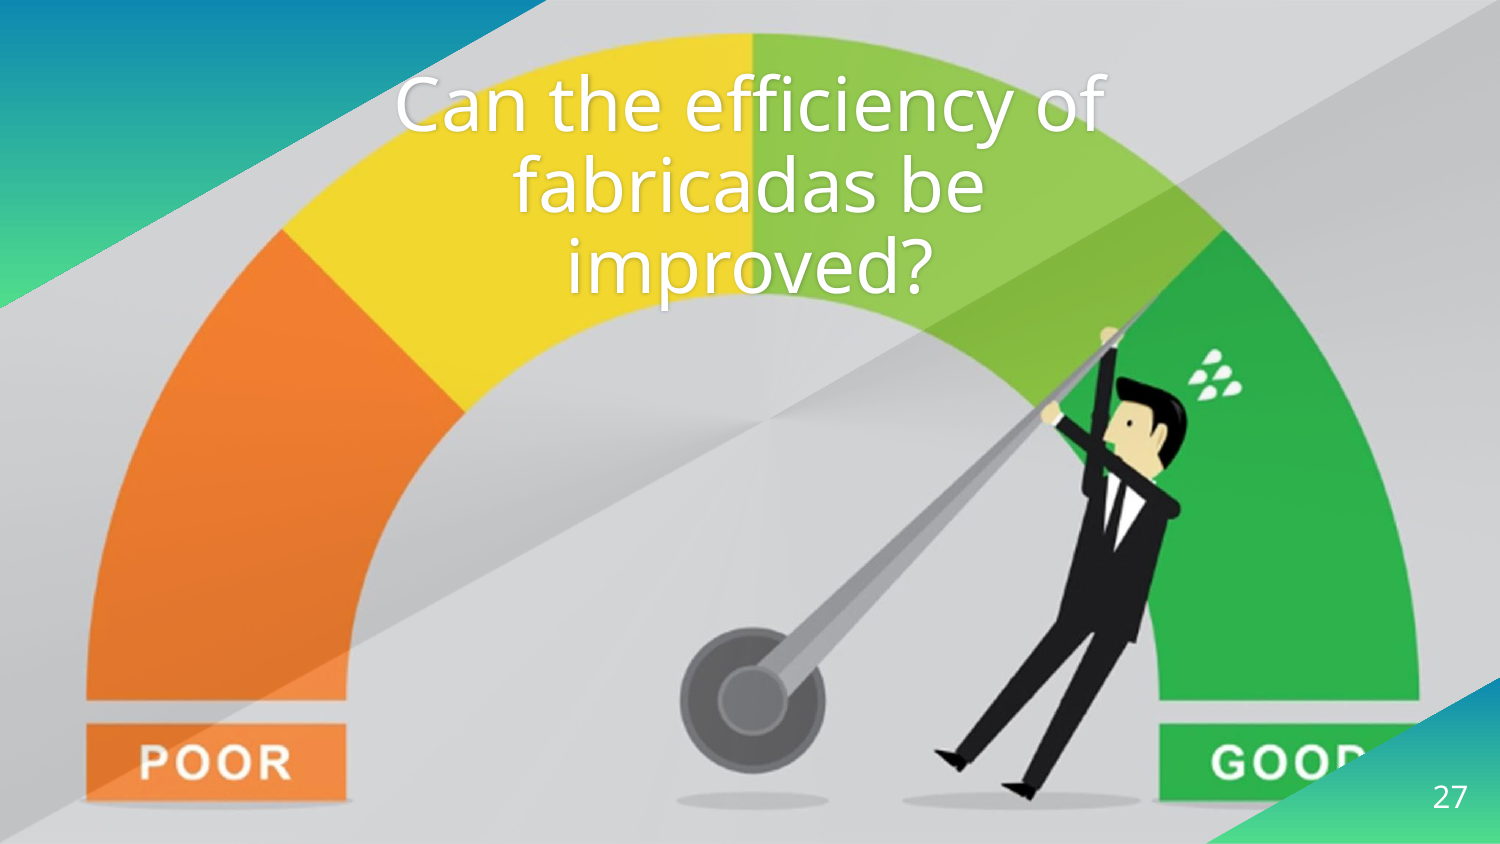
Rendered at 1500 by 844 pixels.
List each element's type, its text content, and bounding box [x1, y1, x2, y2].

picture [0, 0, 1500, 844]
slide_number ‹#› [1378, 766, 1469, 832]
title Can the efficiency of fabricadas be improved? [376, 66, 1124, 222]
